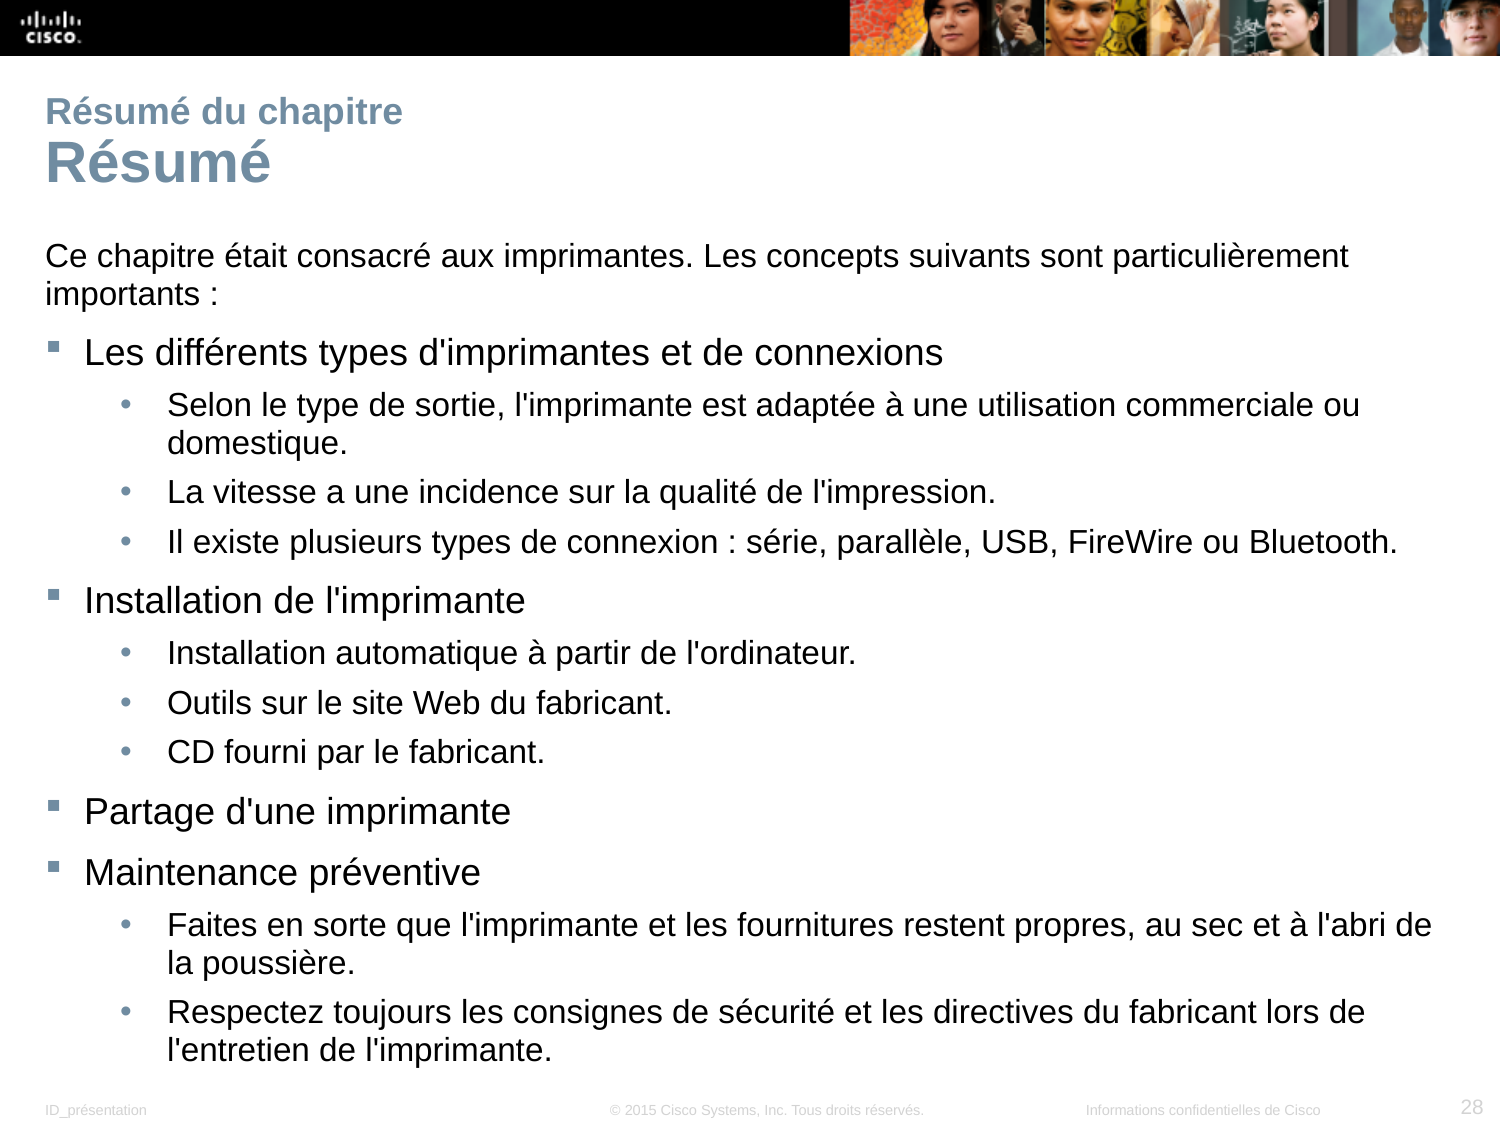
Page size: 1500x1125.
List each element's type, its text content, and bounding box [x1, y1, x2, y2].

list Ce chapitre était consacré aux imprimantes. Les concepts suivants sont particulièrement importants : Les différents types d'imprimantes et de connexions Selon le type de sortie, l'imprimante est adaptée à une utilisation commerciale ou domestique. La vitesse a une incidence sur la qualité de l'impression. Il existe plusieurs types de connexion : série, parallèle, USB, FireWire ou Bluetooth. Installation de l'imprimante Installation automatique à partir de l'ordinateur. Outils sur le site Web du fabricant. CD fourni par le fabricant. Partage d'une imprimante Maintenance préventive Faites en sorte que l'imprimante et les fournitures restent propres, au sec et à l'abri de la poussière. Respectez toujours les consignes de sécurité et les directives du fabricant lors de l'entretien de l'imprimante. [31, 230, 1453, 1108]
picture [0, 0, 1500, 56]
title Résumé du chapitre Résumé [31, 64, 1471, 203]
